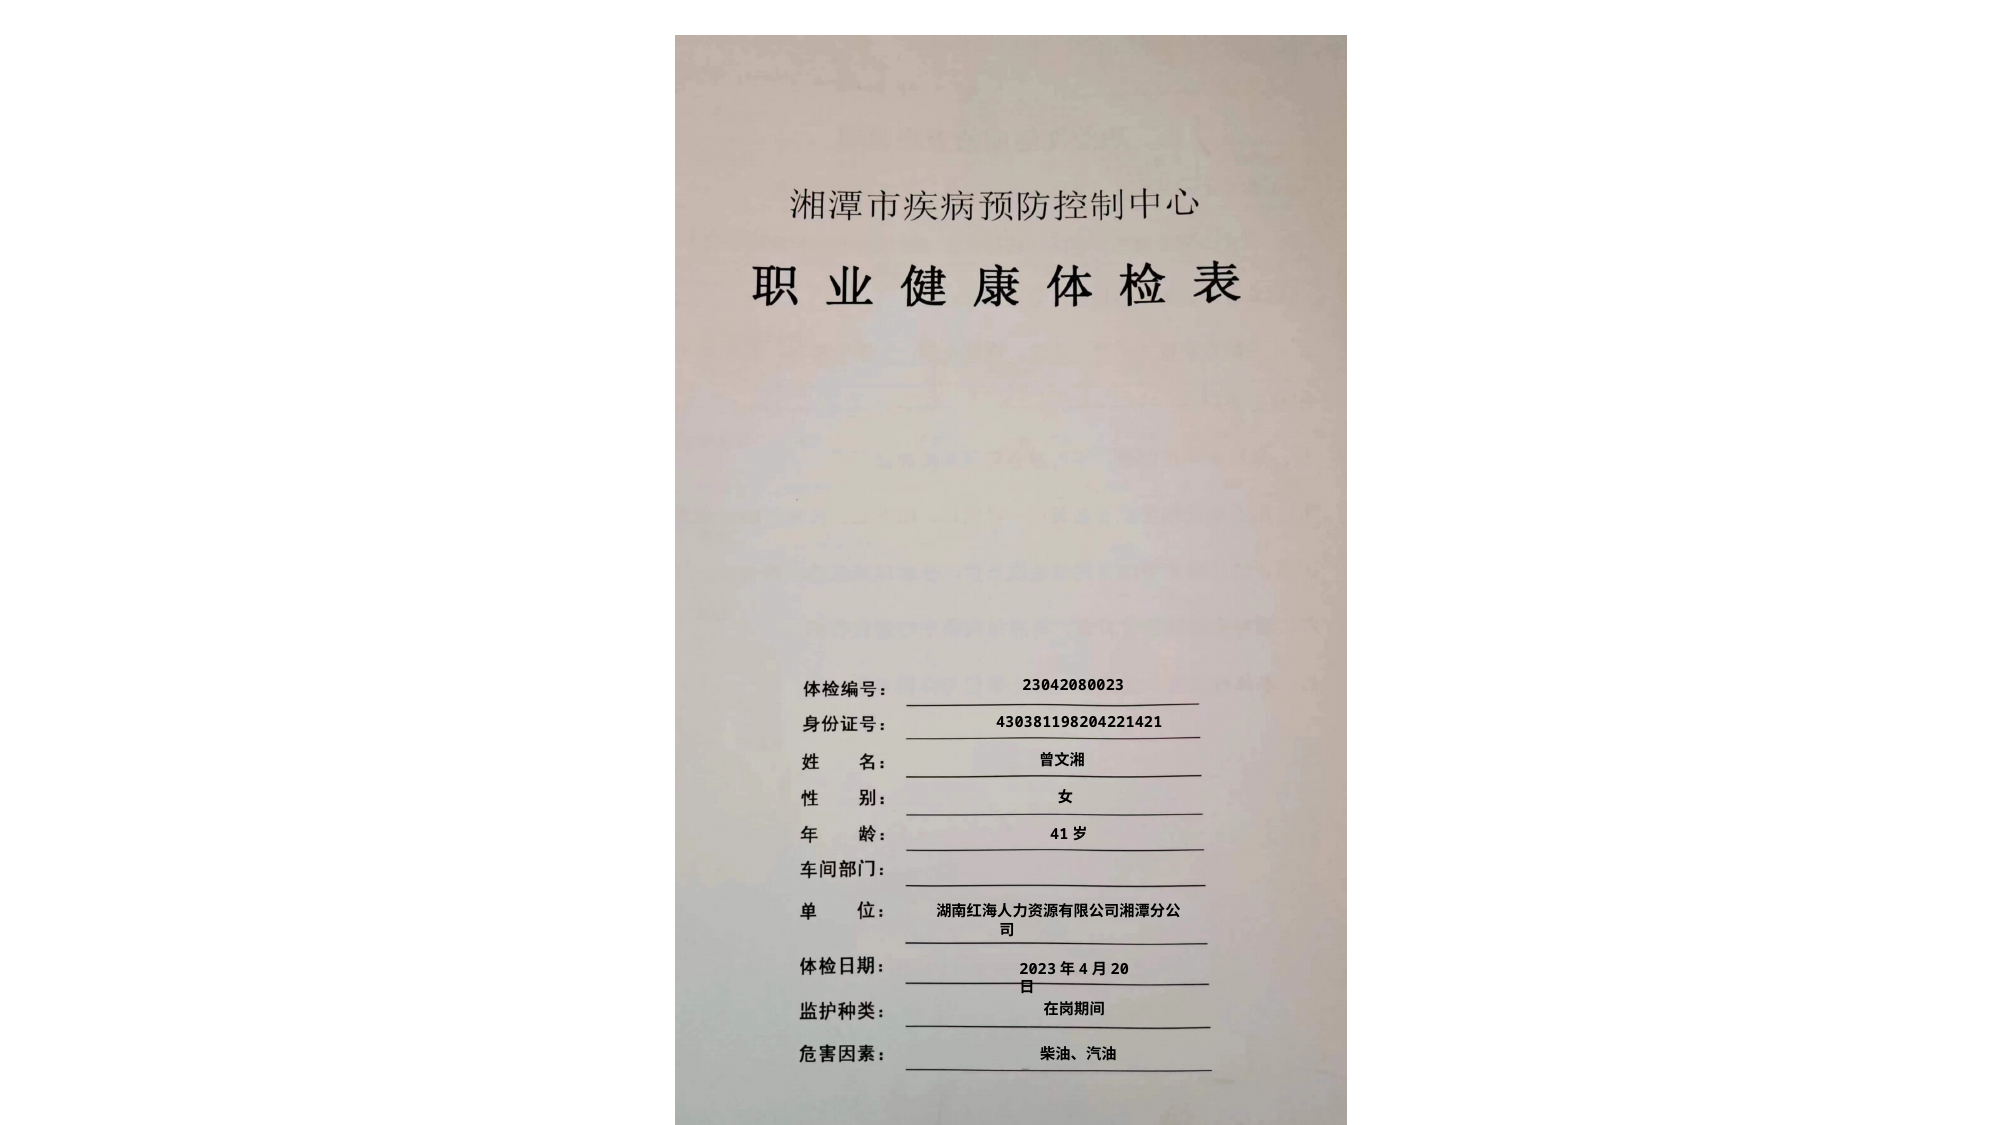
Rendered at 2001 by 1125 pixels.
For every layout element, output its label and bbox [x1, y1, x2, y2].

picture [675, 35, 1347, 1125]
